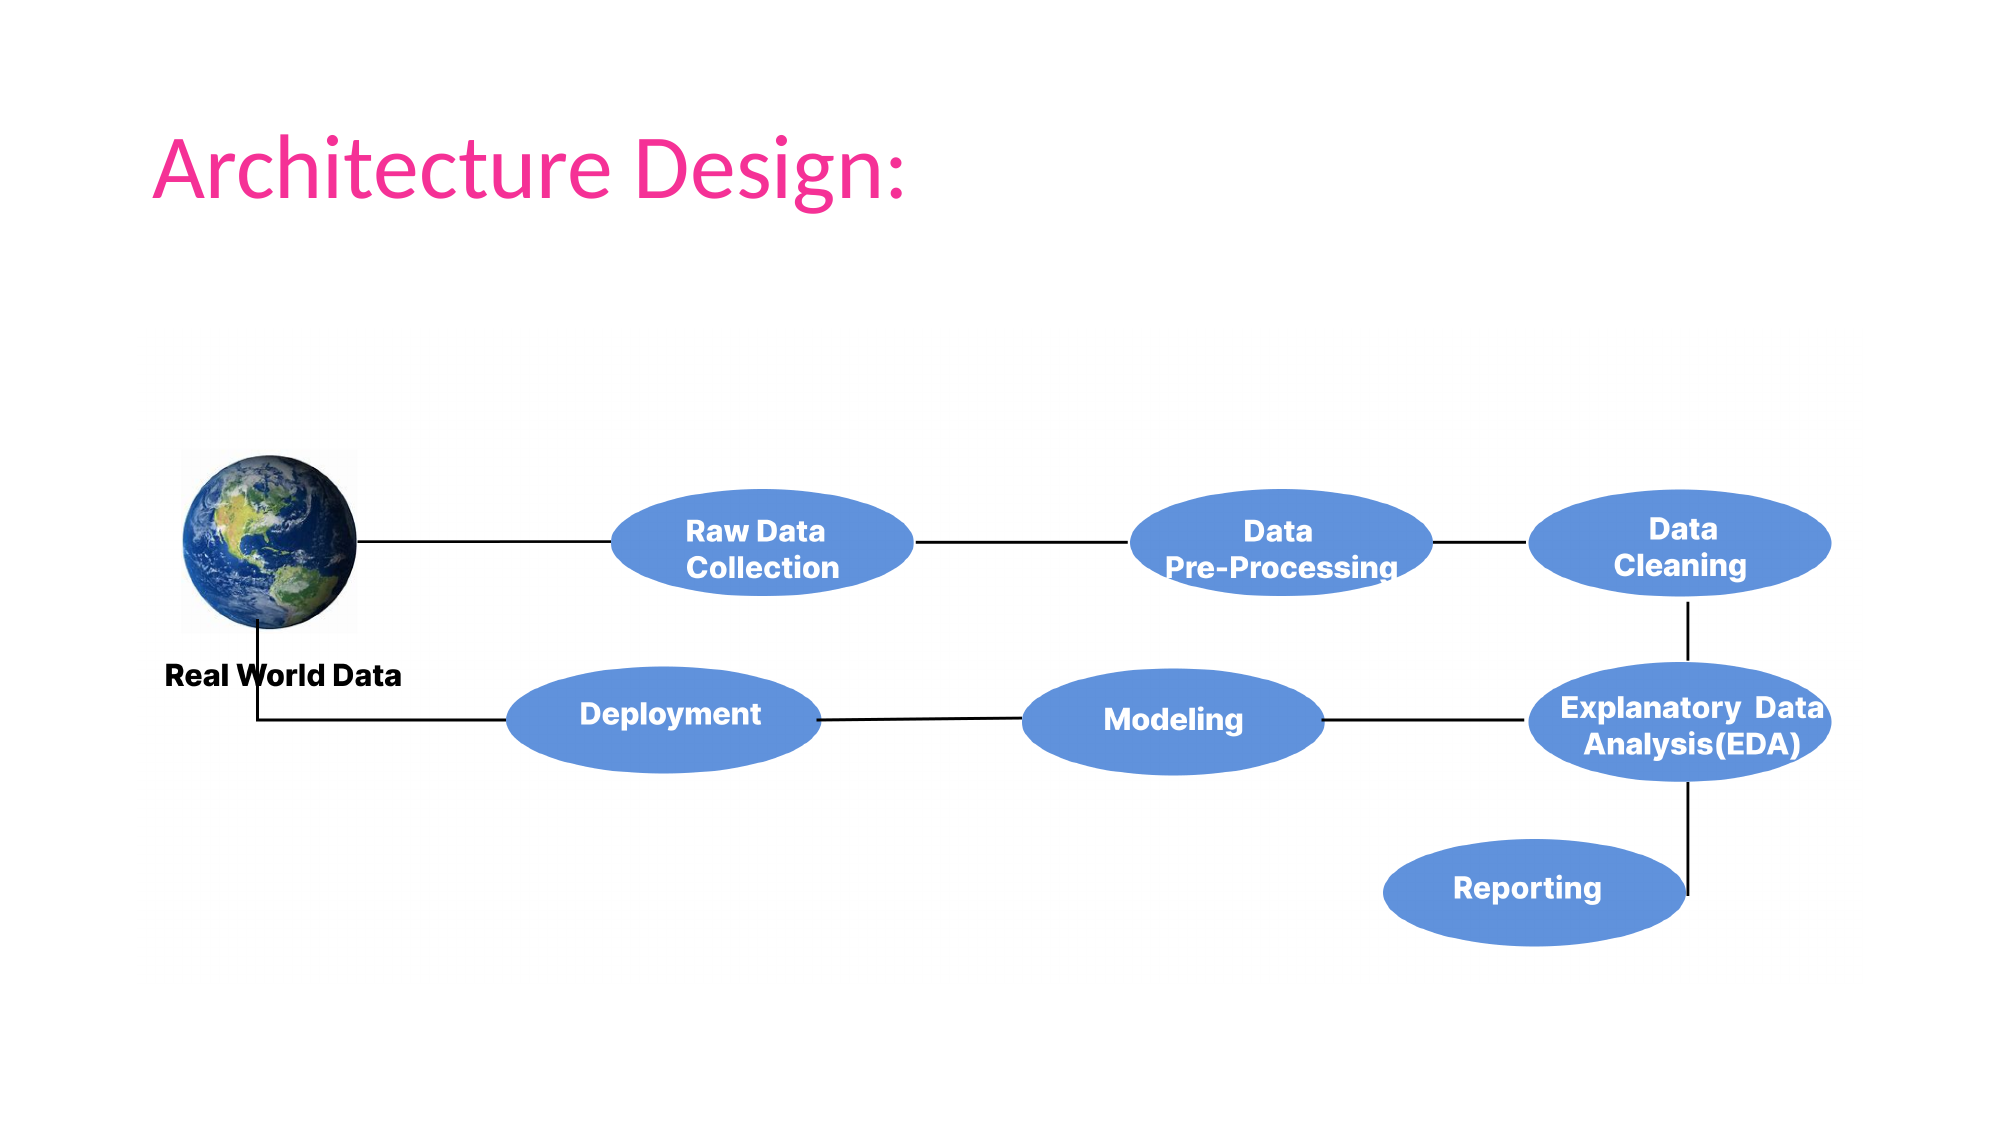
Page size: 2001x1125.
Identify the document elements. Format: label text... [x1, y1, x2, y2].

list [137, 328, 1863, 984]
title Architecture Design: [137, 59, 1863, 278]
